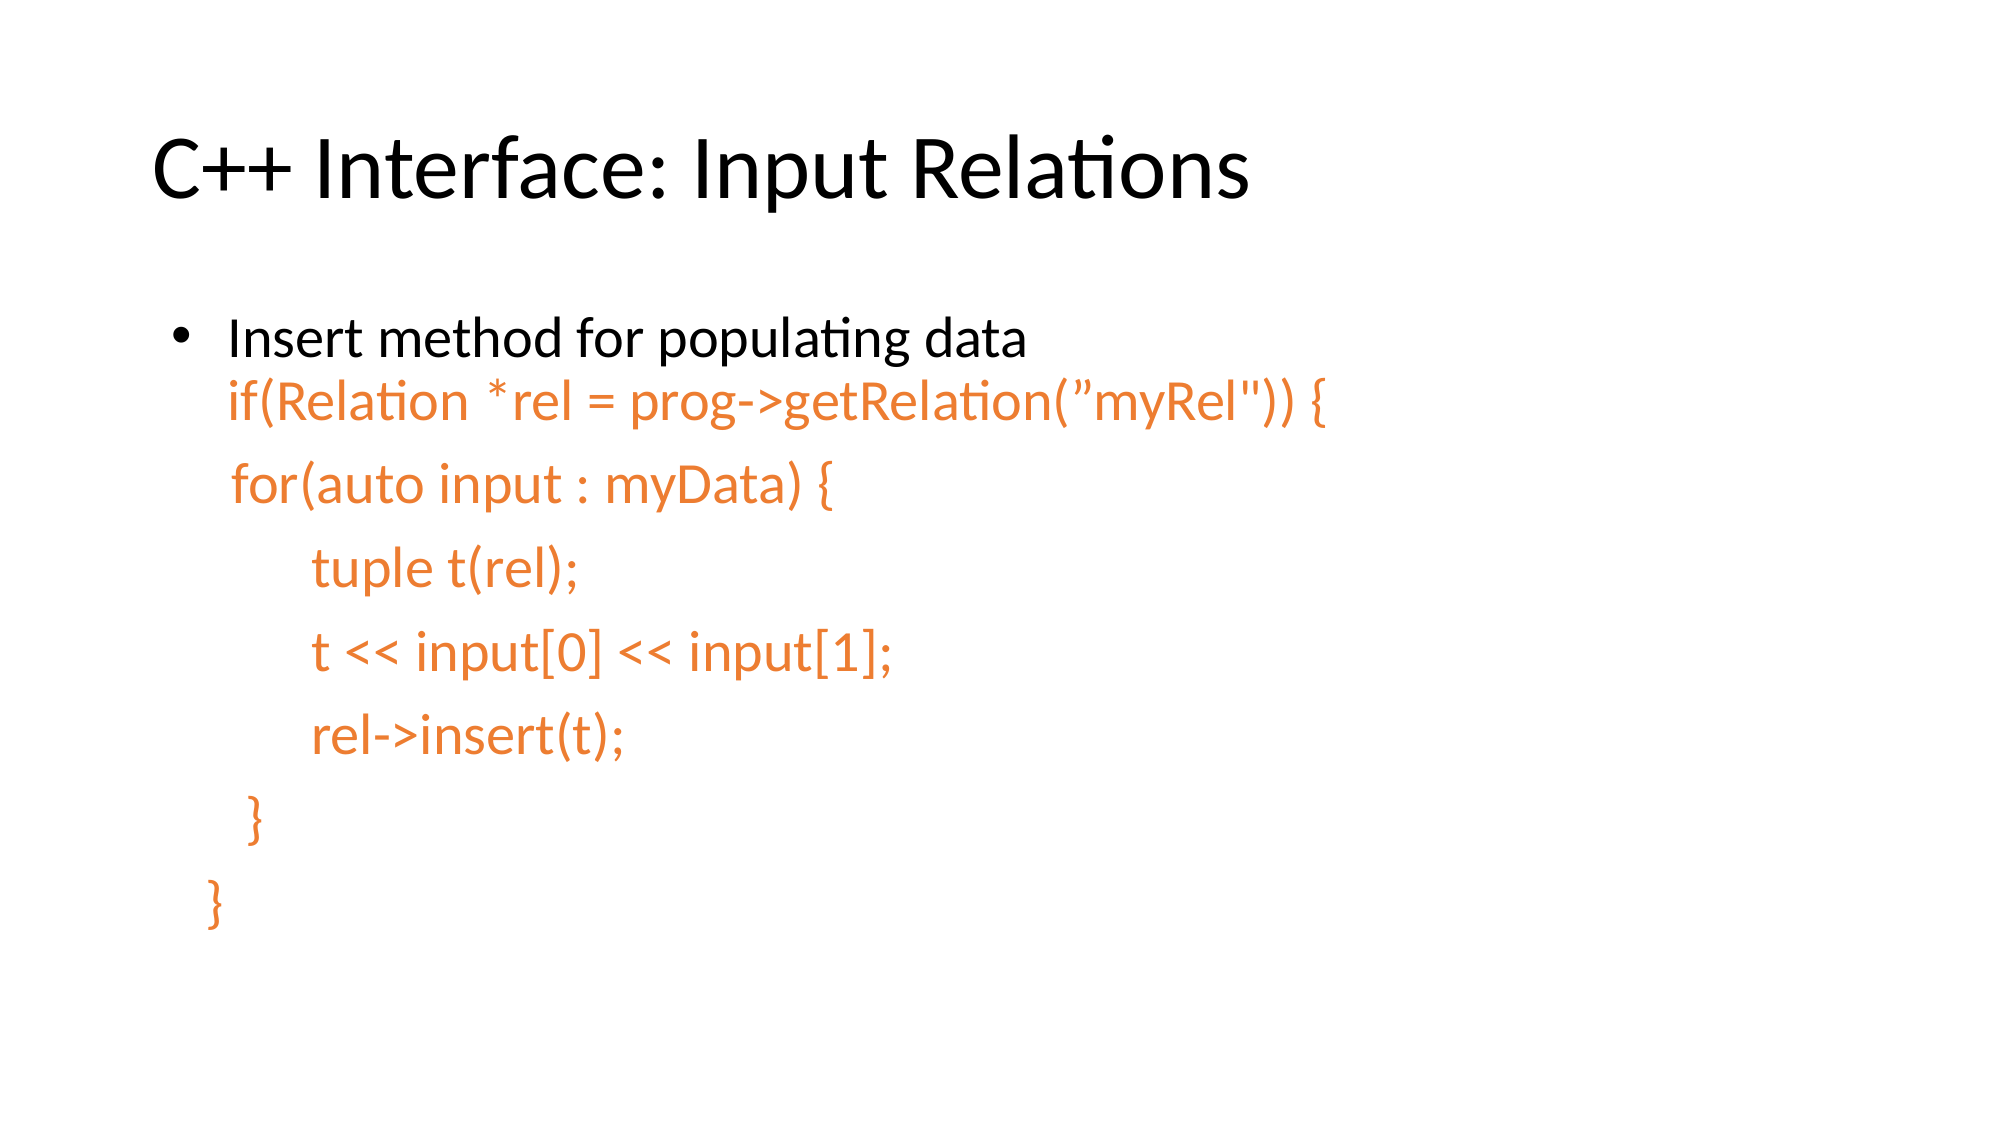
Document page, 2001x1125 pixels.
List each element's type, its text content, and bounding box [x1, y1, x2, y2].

list Insert method for populating data if(Relation *rel = prog->getRelation(”myRel")) { for(auto input : myData) { tuple t(rel); t << input[0] << input[1]; rel->insert(t); } } [137, 299, 1863, 1014]
title C++ Interface: Input Relations [137, 59, 1863, 278]
